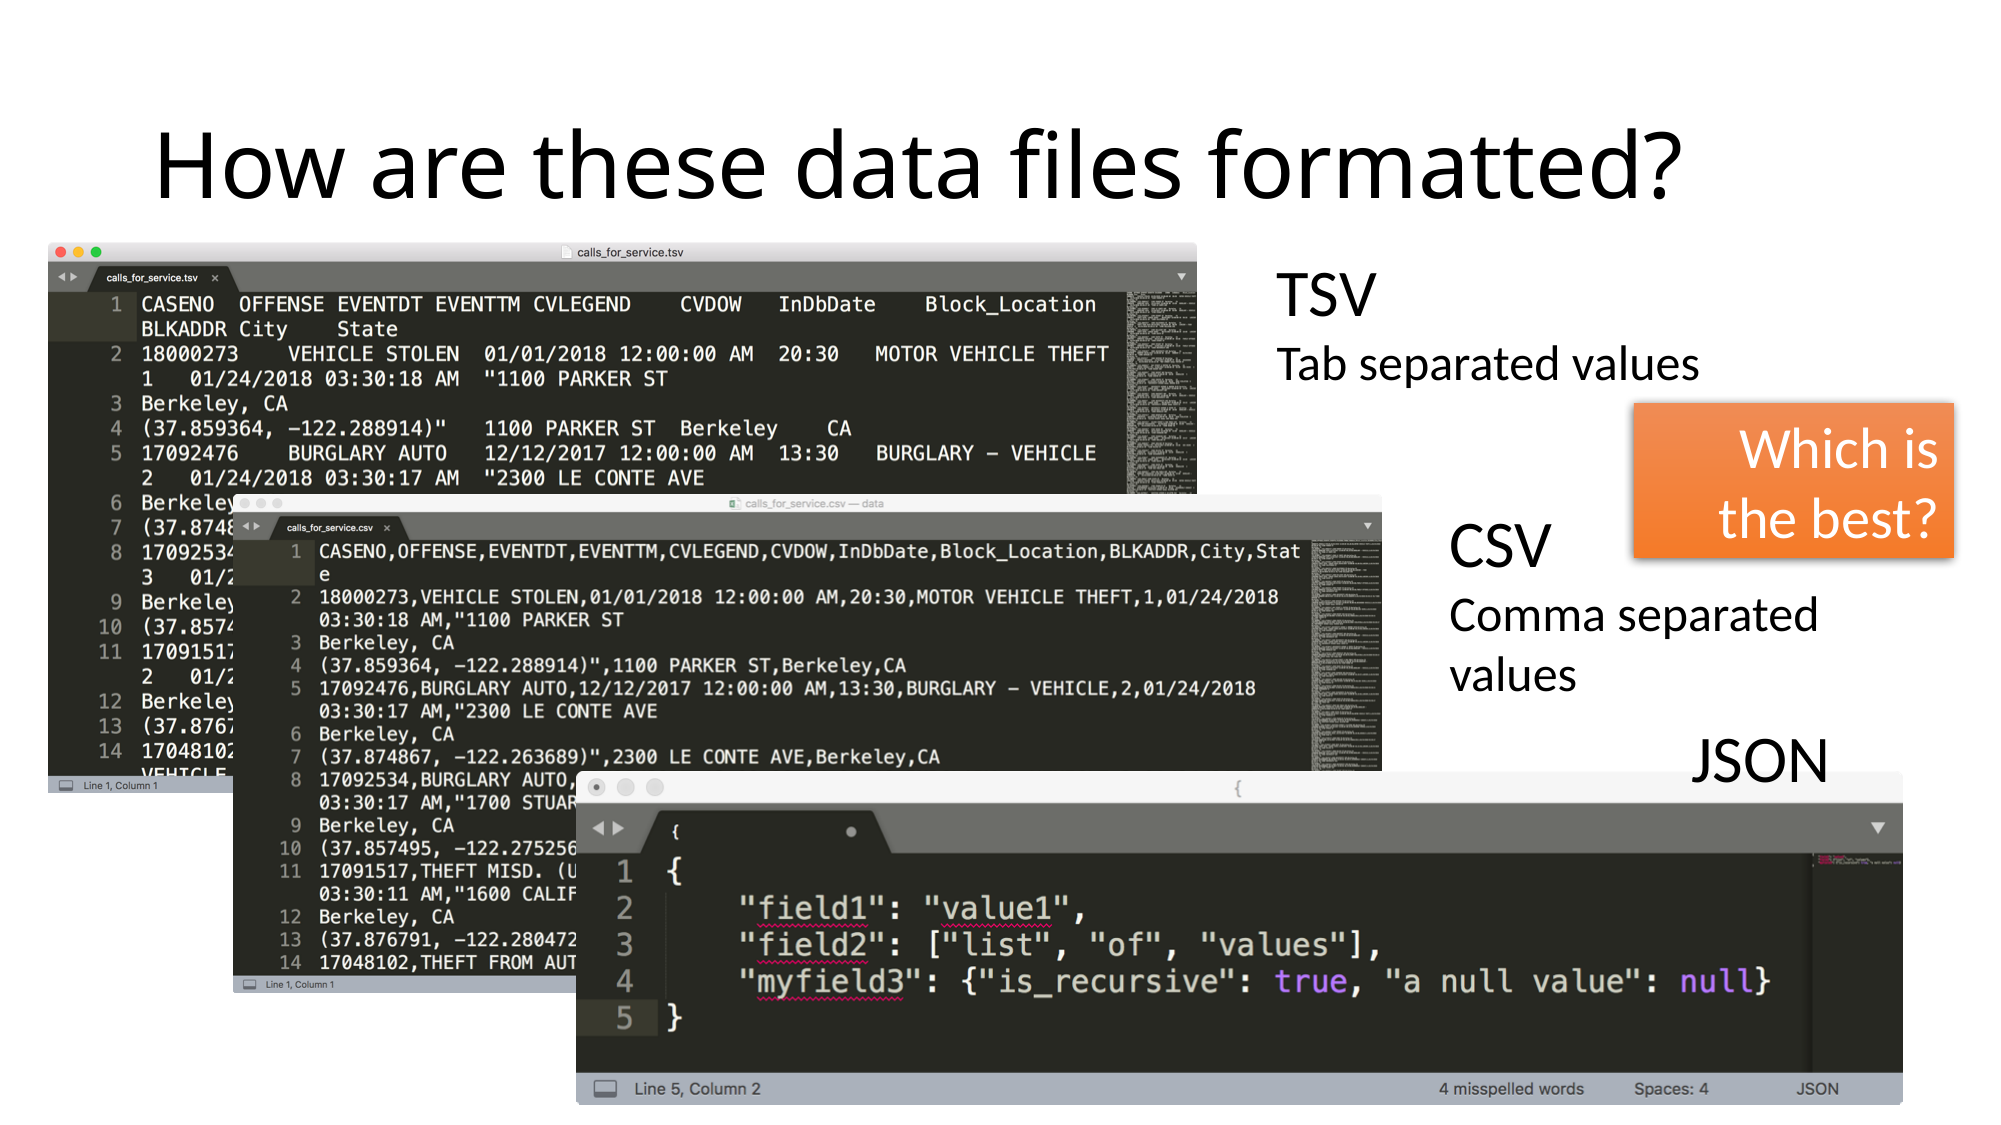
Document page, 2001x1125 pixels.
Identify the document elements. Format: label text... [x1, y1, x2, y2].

picture [48, 242, 1903, 1105]
text_box TSV Tab separated values [1261, 242, 1716, 398]
title How are these data files formatted? [137, 59, 1863, 278]
text_box Which is the best? [1633, 403, 1954, 558]
text_box CSV Comma separated values [1434, 493, 1846, 709]
text_box JSON [1676, 708, 1846, 771]
